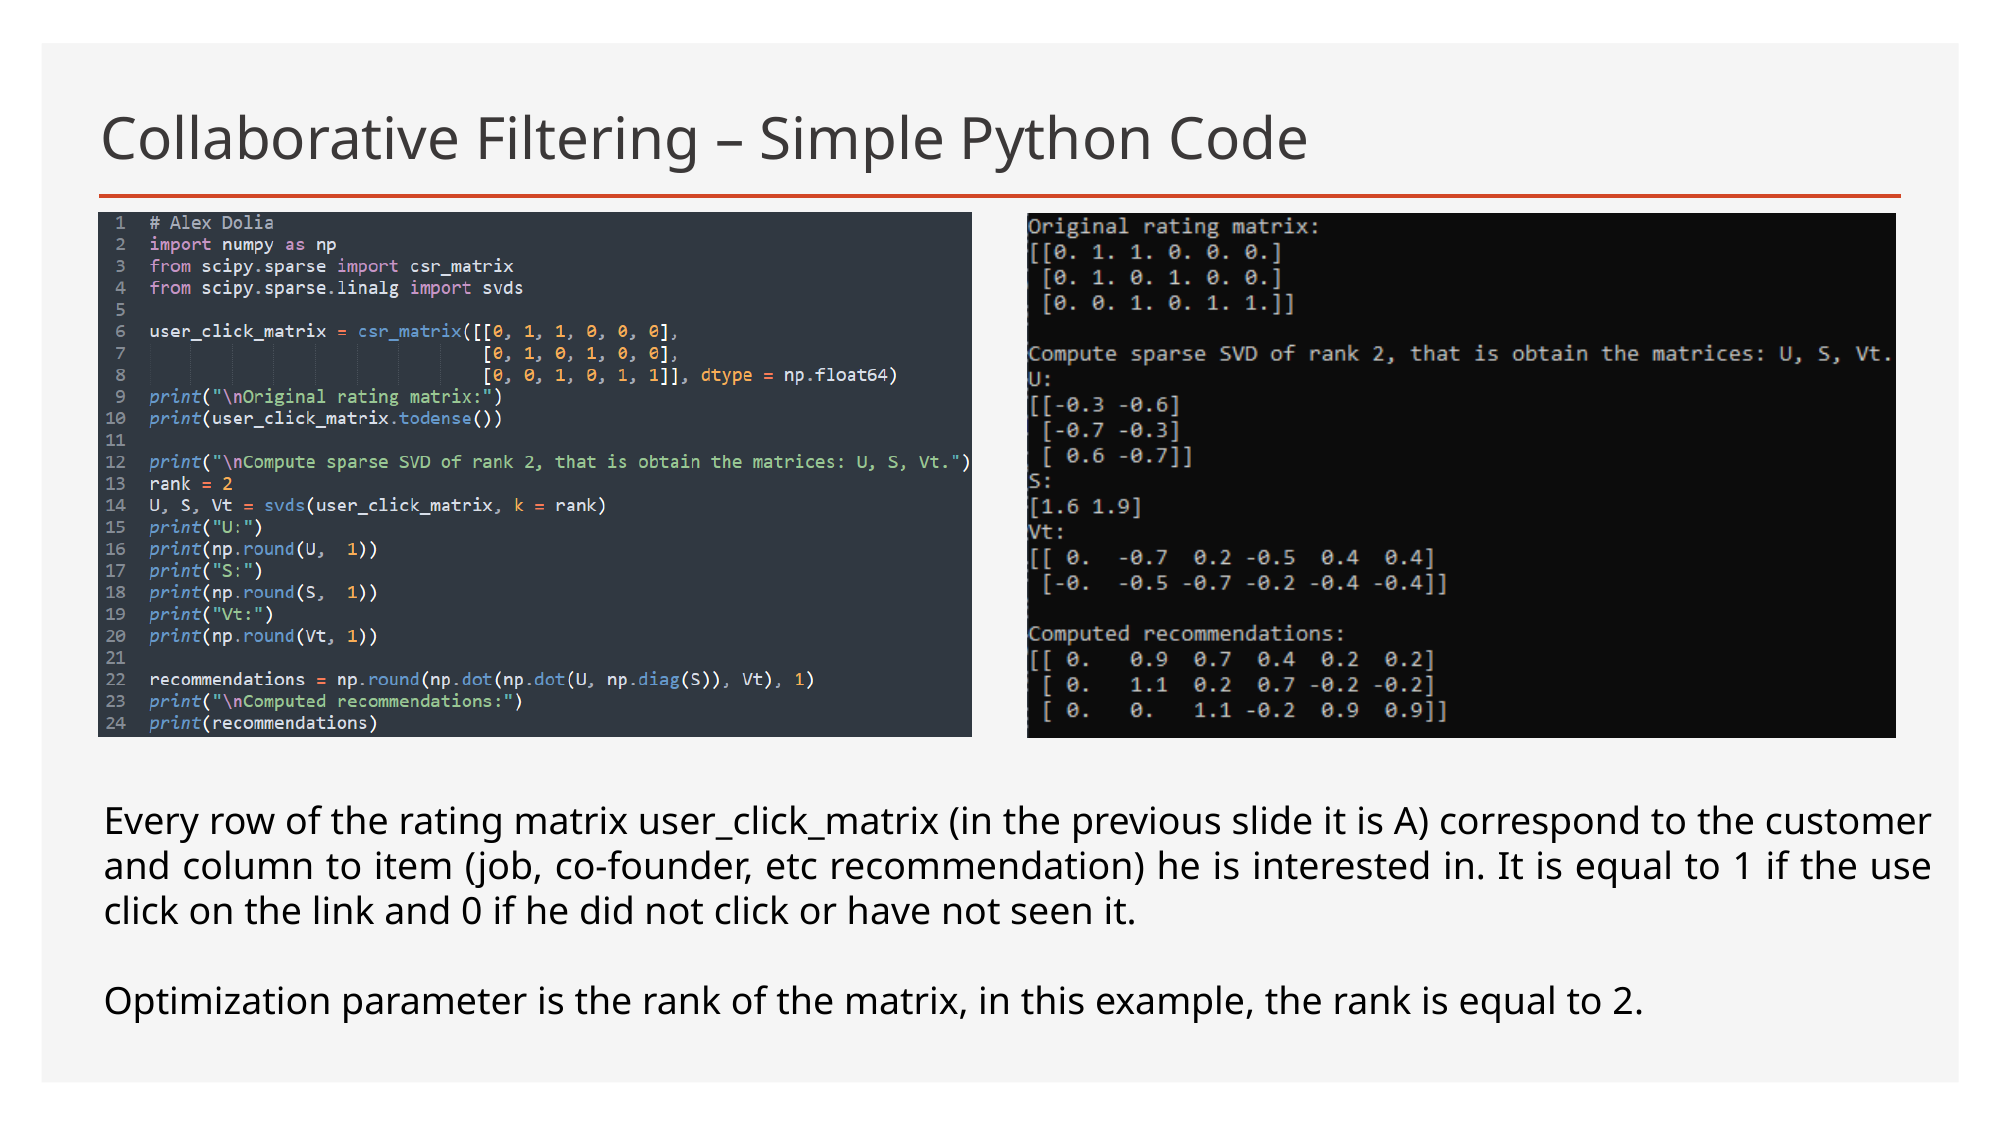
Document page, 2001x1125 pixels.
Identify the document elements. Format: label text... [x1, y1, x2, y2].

title Collaborative Filtering – Simple Python Code [85, 73, 1864, 179]
text_box Every row of the rating matrix user_click_matrix (in the previous slide it is A) correspond to the customer and column to item (job, co-founder, etc recommendation) he is interested in. It is equal to 1 if the use click on the link and 0 if he did not click or have not seen it. Optimization parameter is the rank of the matrix, in this example, the rank is equal to 2. [88, 789, 1950, 1030]
text_box [88, 250, 1902, 789]
picture [98, 212, 972, 737]
picture [1027, 213, 1896, 738]
